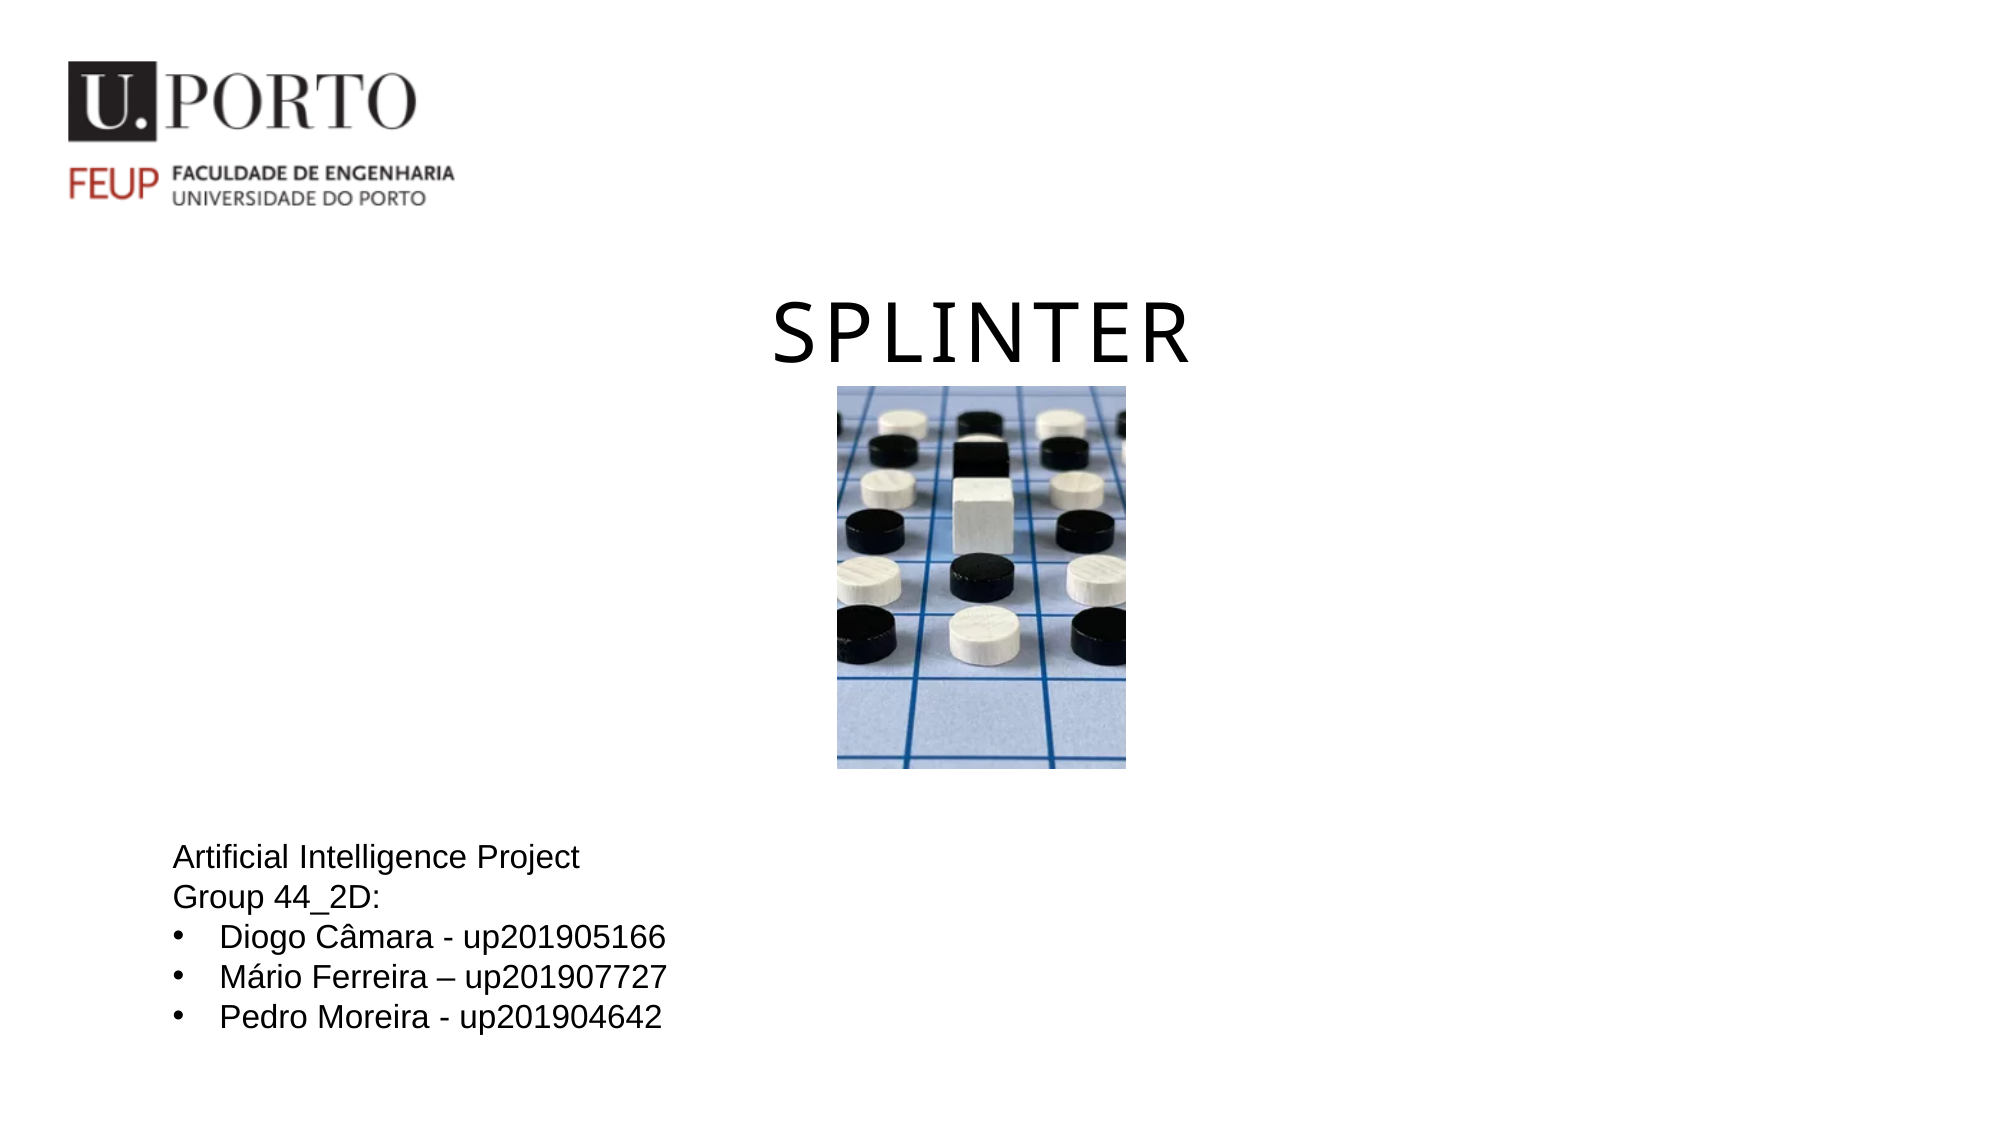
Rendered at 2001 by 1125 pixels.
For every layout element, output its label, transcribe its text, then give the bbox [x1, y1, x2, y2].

picture [837, 386, 1126, 769]
title SPLinter [38, 236, 1924, 372]
text_box Artificial Intelligence Project Group 44_2D: Diogo Câmara - up201905166 Mário Ferreira – up201907727 Pedro Moreira - up201904642 [157, 828, 684, 1043]
picture [57, 50, 462, 223]
